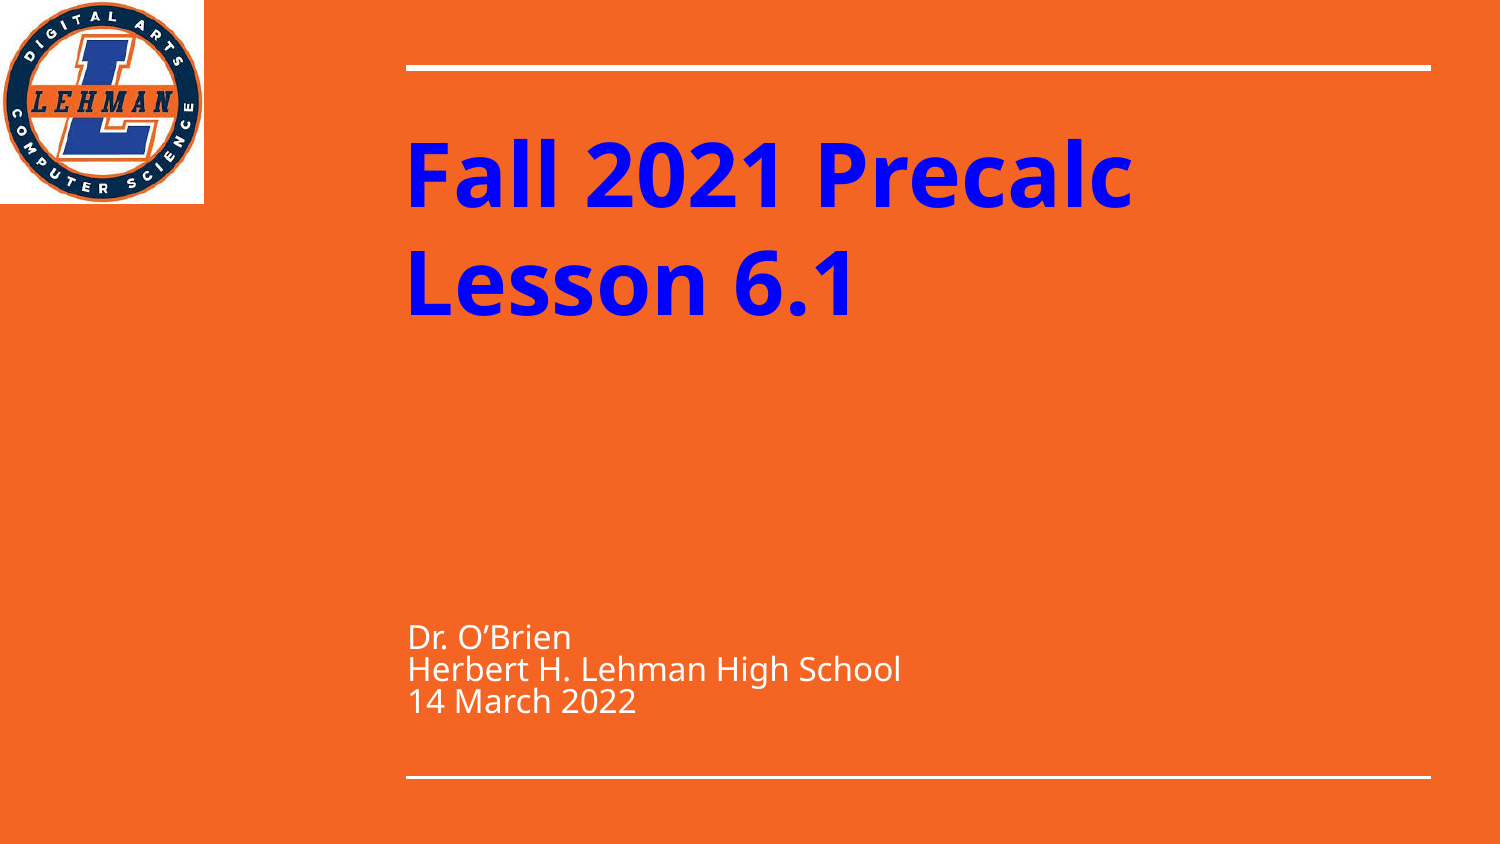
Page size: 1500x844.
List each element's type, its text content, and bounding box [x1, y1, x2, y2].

title Fall 2021 Precalc Lesson 6.1 [388, 102, 1429, 357]
picture [0, 0, 204, 204]
subtitle Dr. O’Brien Herbert H. Lehman High School 14 March 2022 [391, 530, 1432, 736]
